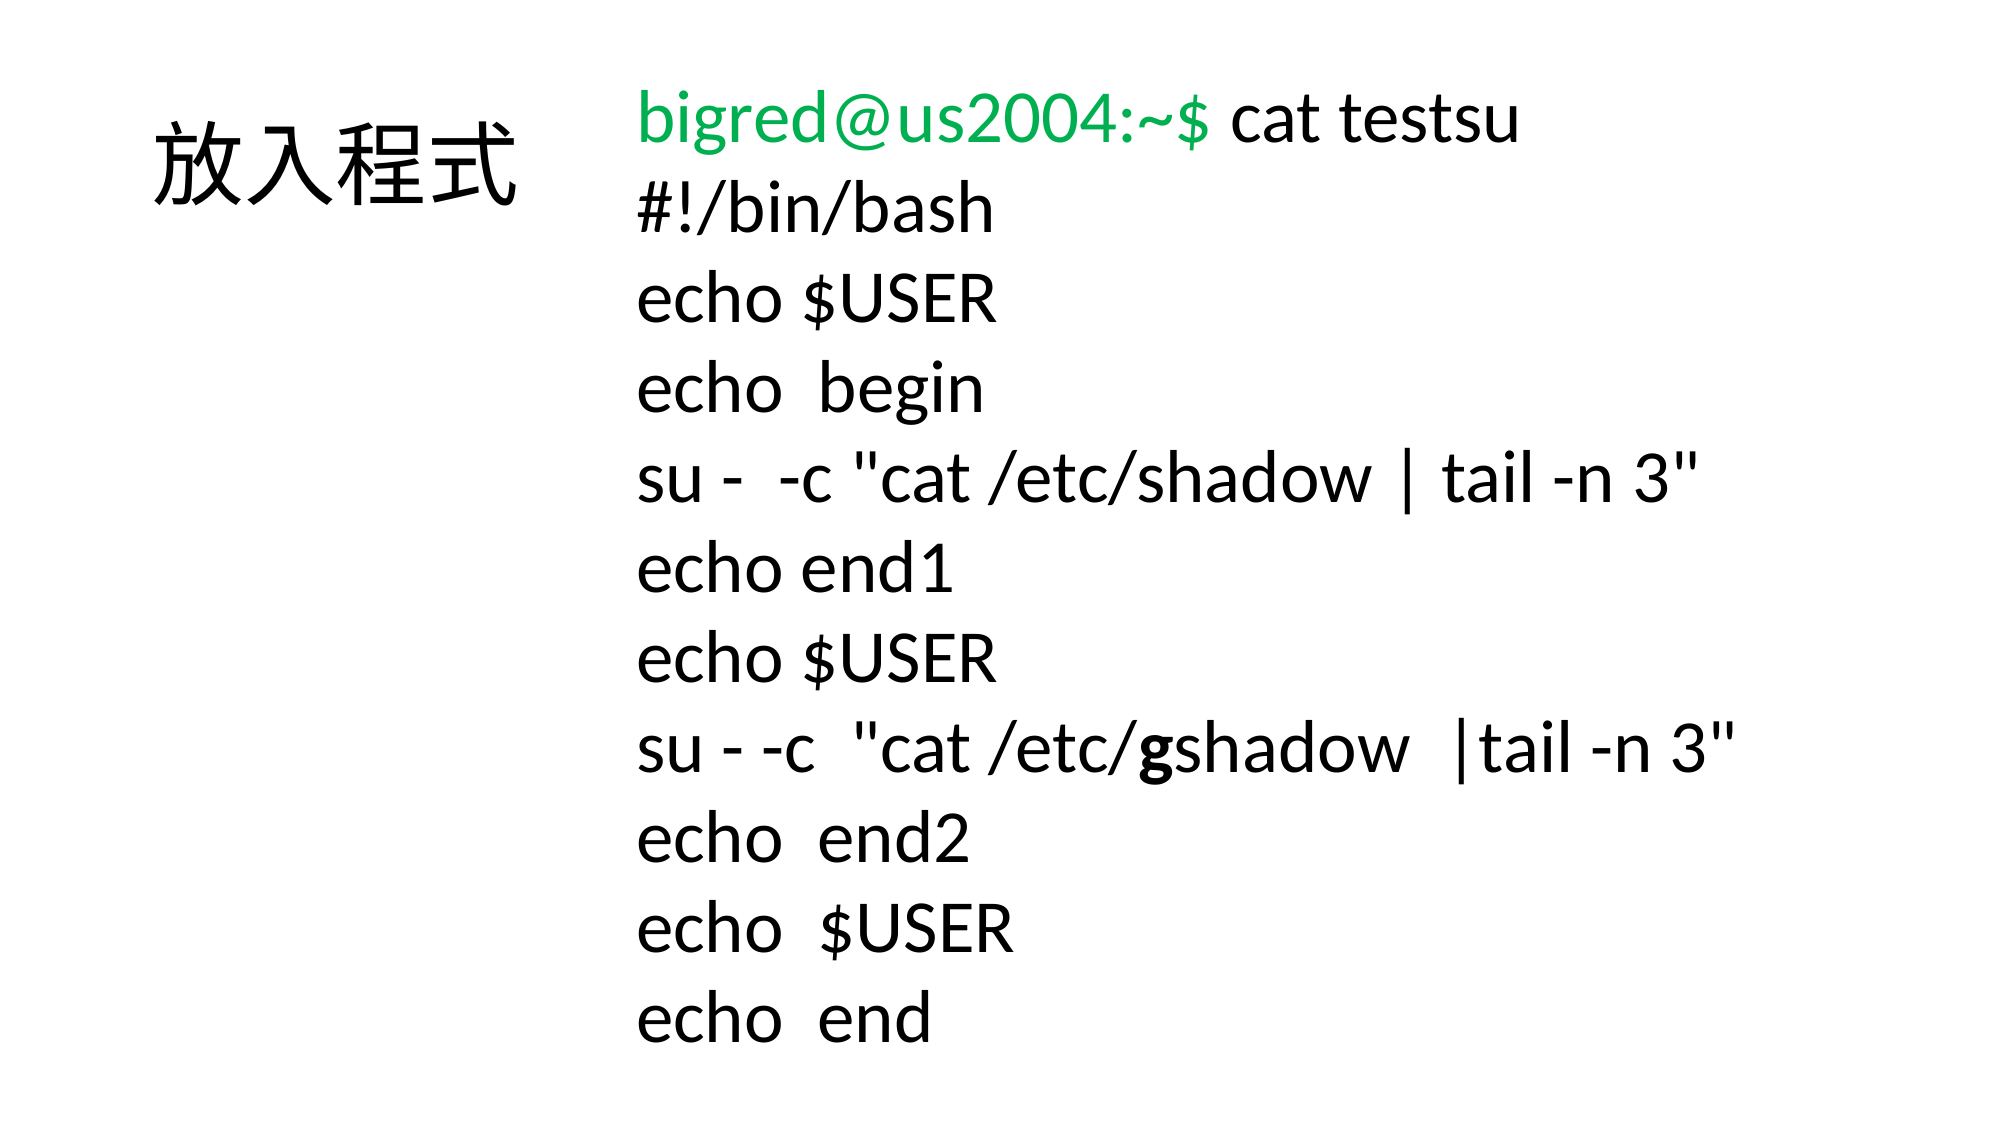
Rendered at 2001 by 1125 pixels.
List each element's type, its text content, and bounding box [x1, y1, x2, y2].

text_box bigred@us2004:~$ cat testsu #!/bin/bash echo $USER echo begin su - -c "cat /etc/shadow | tail -n 3" echo end1 echo $USER su - -c "cat /etc/gshadow |tail -n 3" echo end2 echo $USER echo end [621, 59, 1788, 1065]
title 放入程式 [137, 59, 574, 278]
